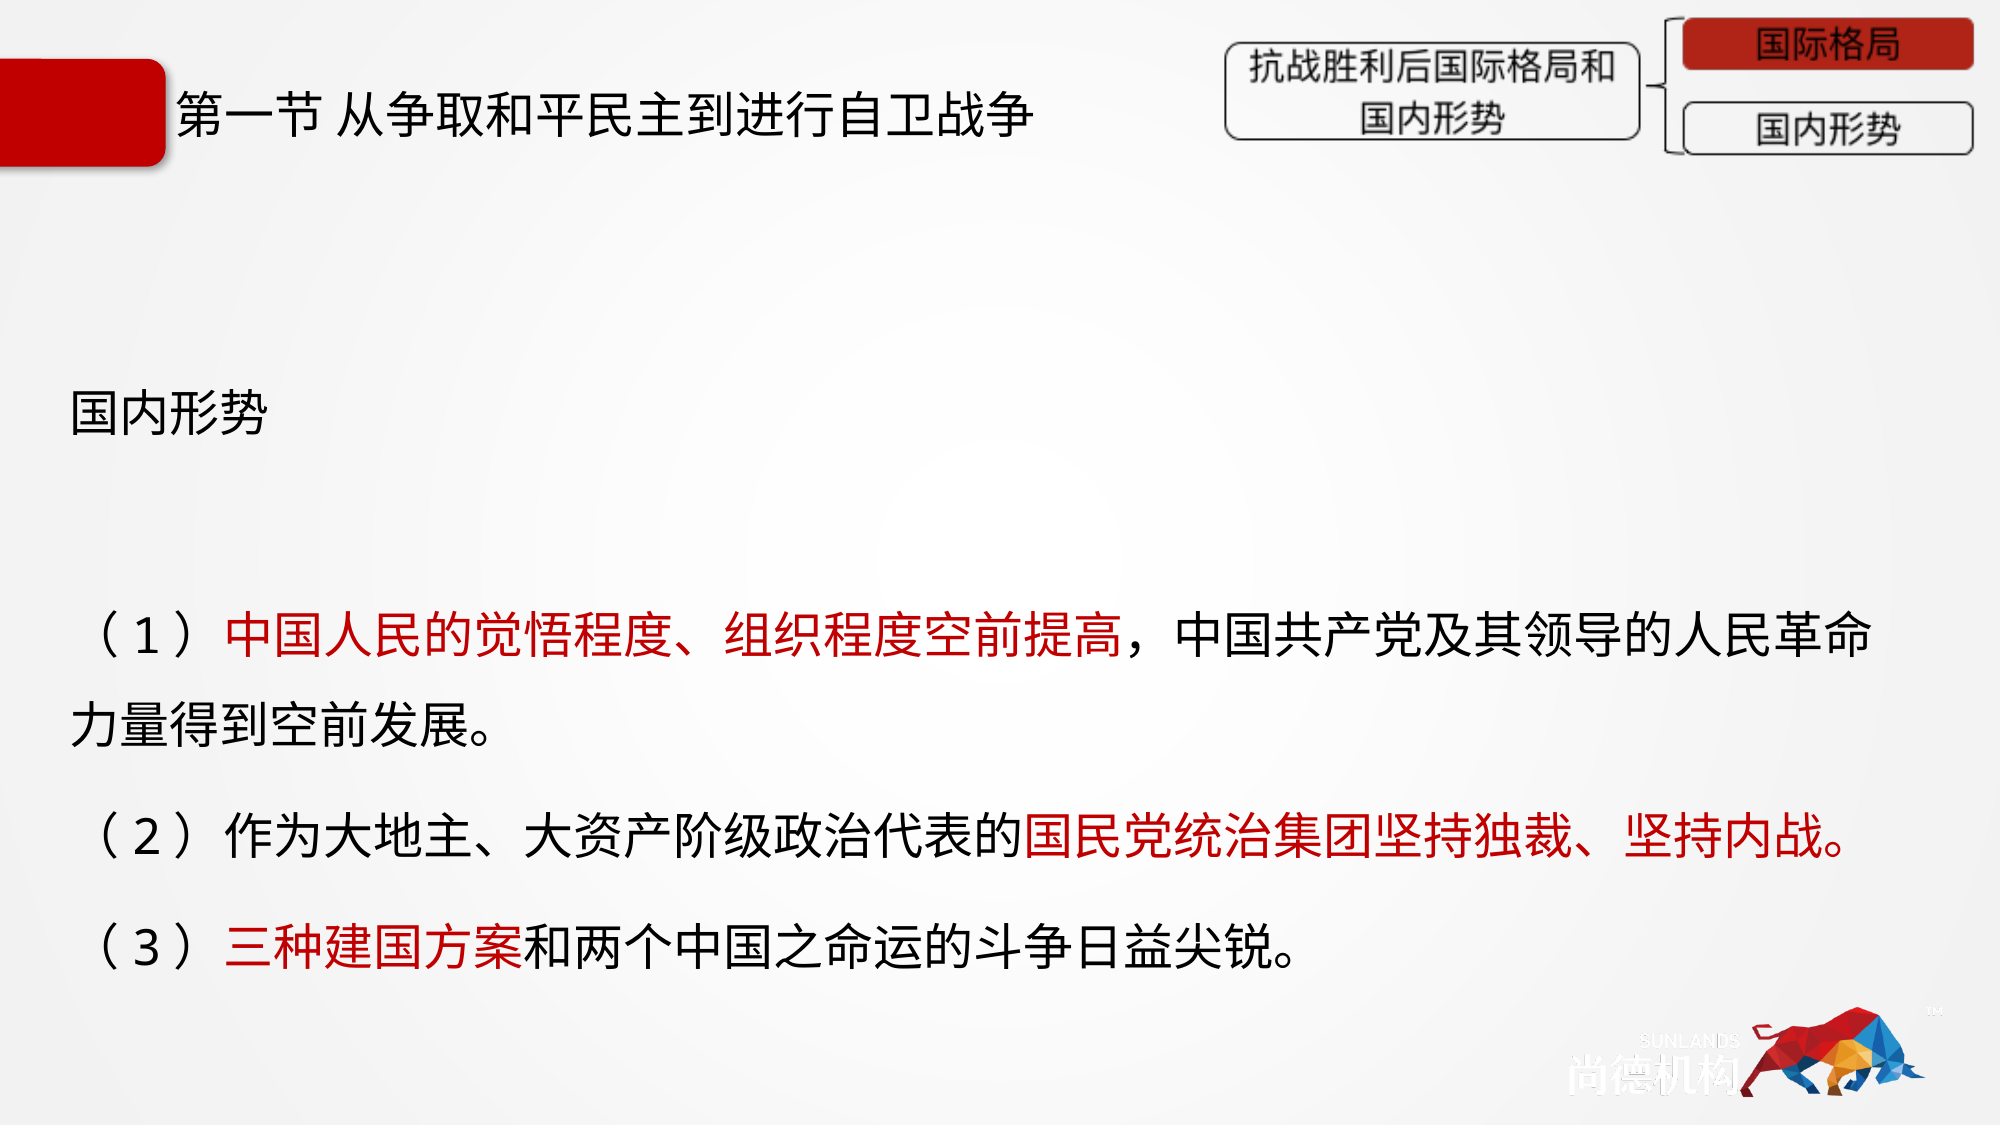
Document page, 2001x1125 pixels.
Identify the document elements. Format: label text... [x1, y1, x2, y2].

title 第一节 从争取和平民主到进行自卫战争 [159, 73, 1223, 163]
list 国内形势 （1）中国人民的觉悟程度、组织程度空前提高，中国共产党及其领导的人民革命力量得到空前发展。 （2）作为大地主、大资产阶级政治代表的国民党统治集团坚持独裁、坚持内战。 （3）三种建国方案和两个中国之命运的斗争日益尖锐。 [54, 344, 1932, 1078]
picture [0, 0, 2001, 1125]
